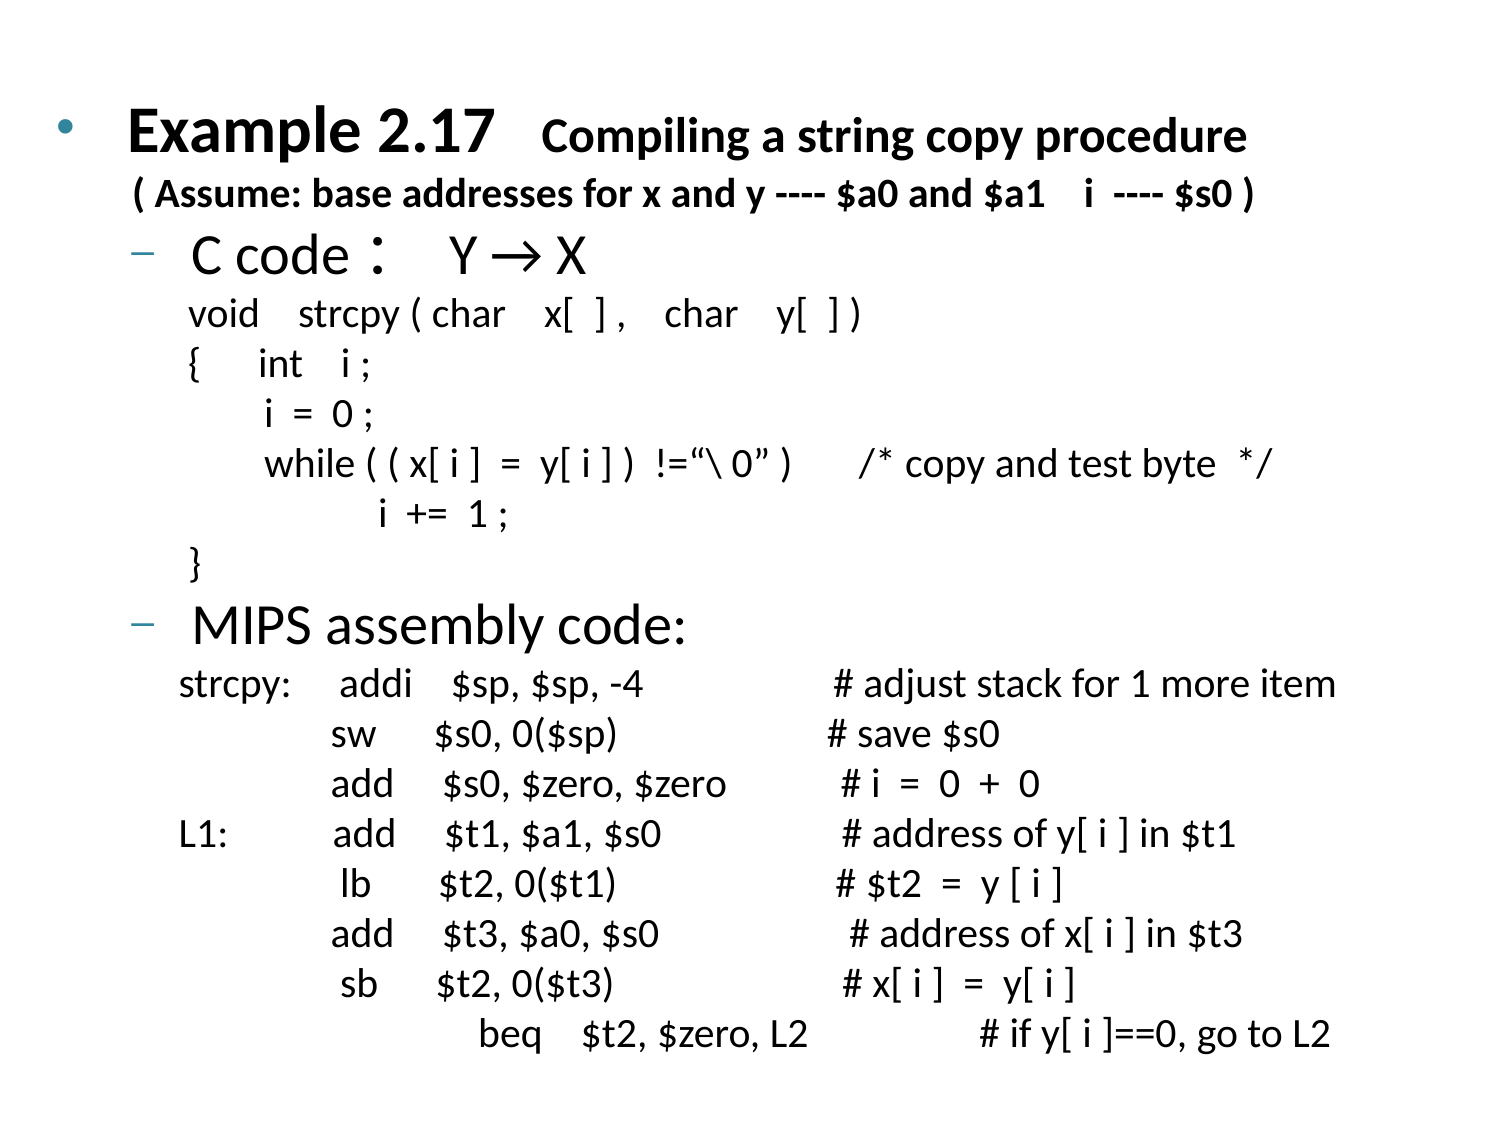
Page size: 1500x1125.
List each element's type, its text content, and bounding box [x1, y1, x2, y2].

list Example 2.17 Compiling a string copy procedure ( Assume: base addresses for x and y ---- $a0 and $a1 i ---- $s0 ) C code： Y → X void strcpy ( char x[ ] , char y[ ] ) { int i ; i = 0 ; while ( ( x[ i ] = y[ i ] ) !=“\ 0” ) /* copy and test byte */ i += 1 ; } MIPS assembly code: strcpy: addi $sp, $sp, -4 # adjust stack for 1 more item sw $s0, 0($sp) # save $s0 add $s0, $zero, $zero # i = 0 + 0 L1: add $t1, $a1, $s0 # address of y[ i ] in $t1 lb $t2, 0($t1) # $t2 = y [ i ] add $t3, $a0, $s0 # address of x[ i ] in $t3 sb $t2, 0($t3) # x[ i ] = y[ i ] beq $t2, $zero, L2 # if y[ i ]==0, go to L2 [41, 78, 1443, 1094]
